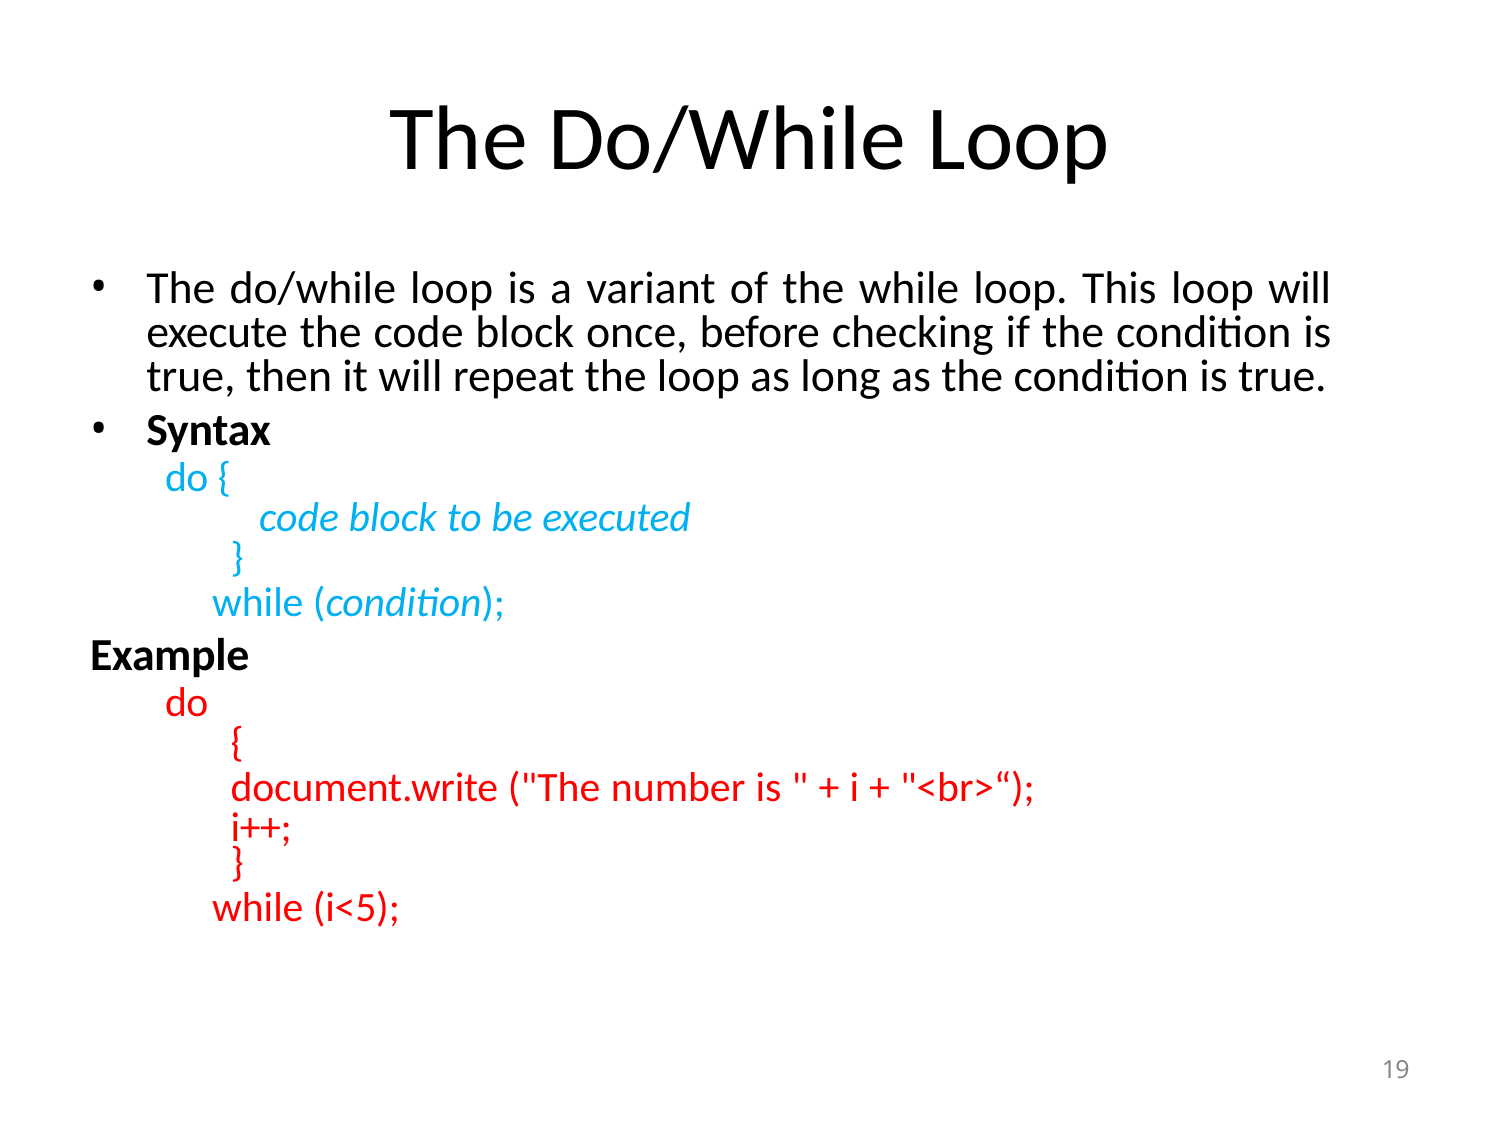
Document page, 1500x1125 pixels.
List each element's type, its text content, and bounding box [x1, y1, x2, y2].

text_box The do/while loop is a variant of the while loop. This loop will execute the code block once, before checking if the condition is true, then it will repeat the loop as long as the condition is true. Syntax do { code block to be executed } while (condition); Example do { document.write ("The number is " + i + "<br>“); i++; } while (i<5); [87, 255, 1332, 931]
slide_number 19 [1375, 1057, 1419, 1125]
title The Do/While Loop [105, 75, 1395, 266]
